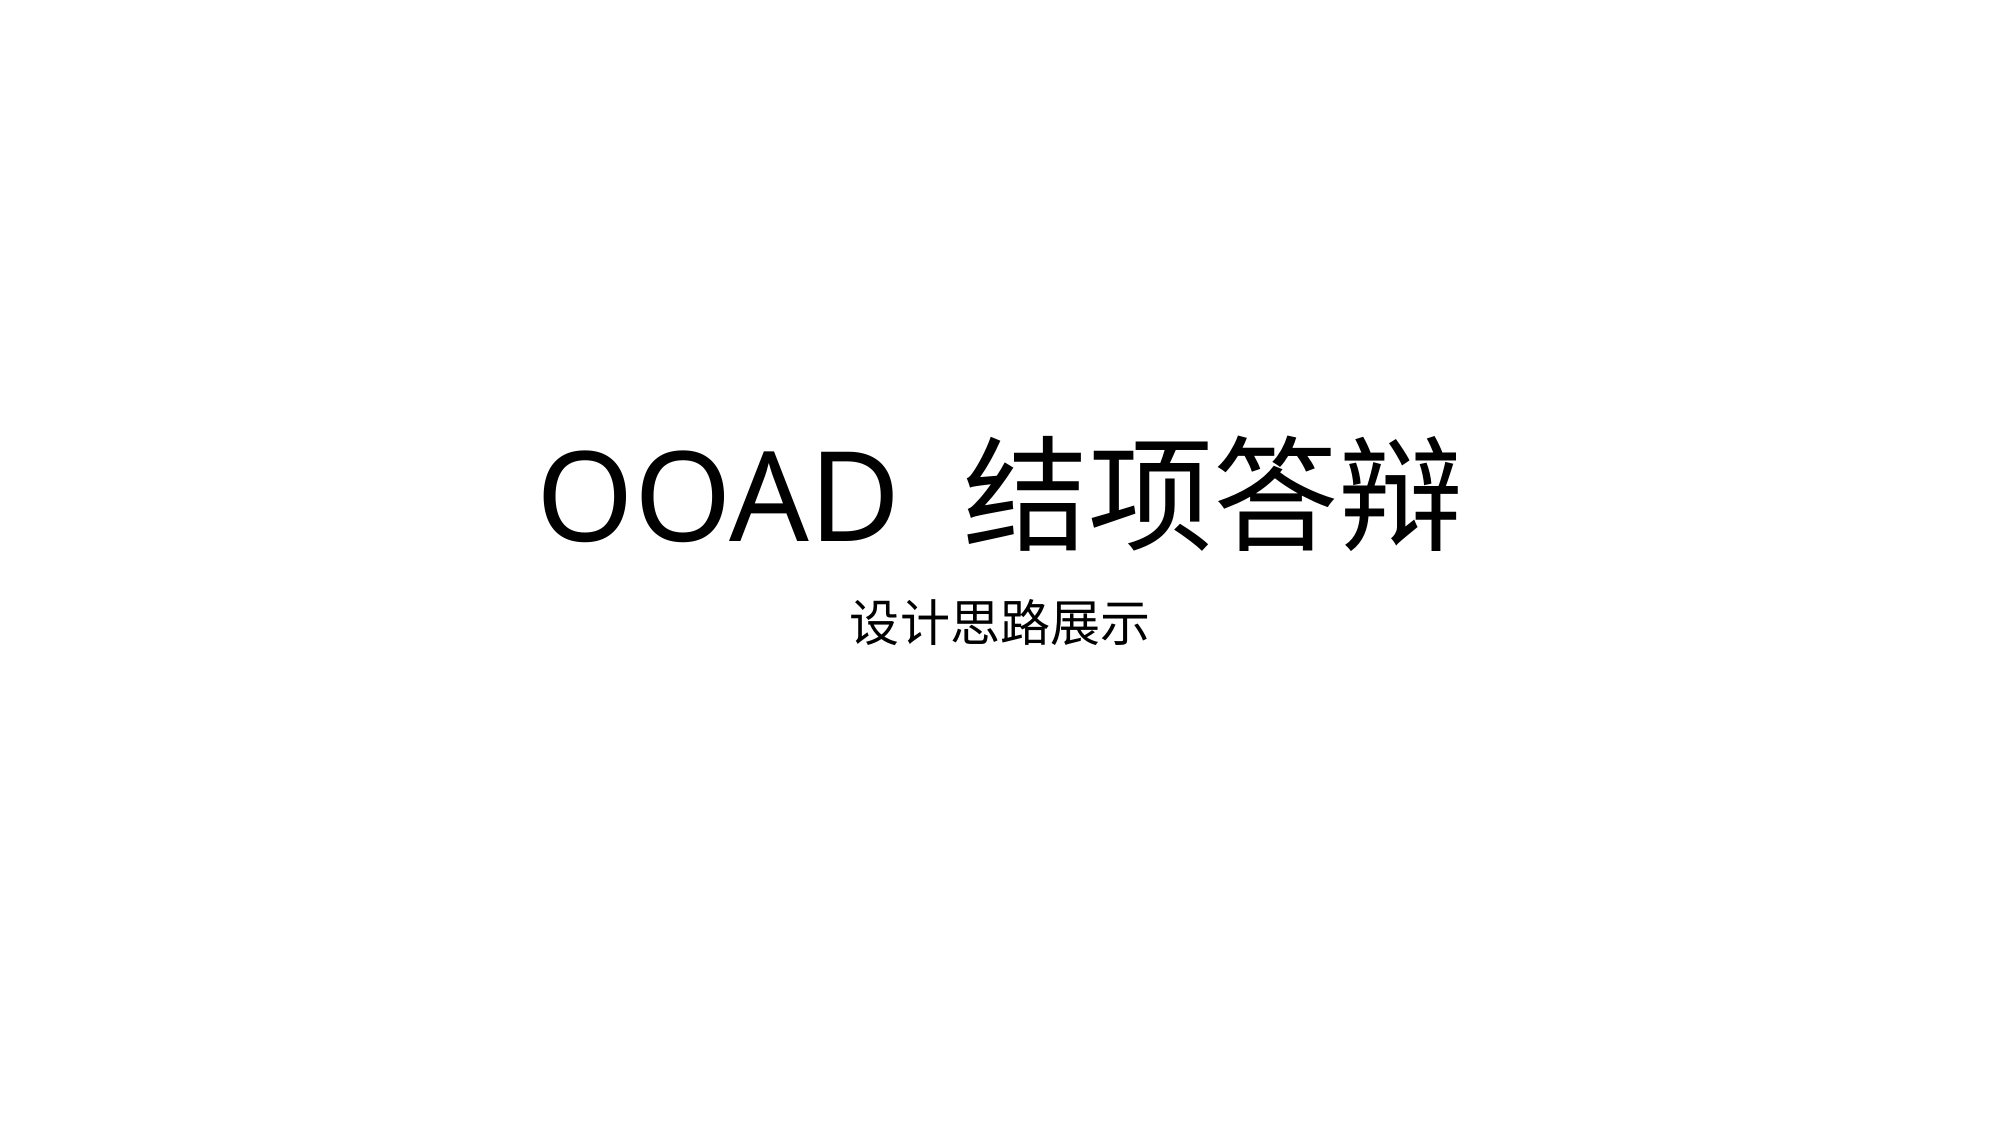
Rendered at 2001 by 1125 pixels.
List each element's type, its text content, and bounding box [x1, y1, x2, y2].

subtitle 设计思路展示 [249, 590, 1750, 863]
title OOAD 结项答辩 [249, 184, 1750, 576]
